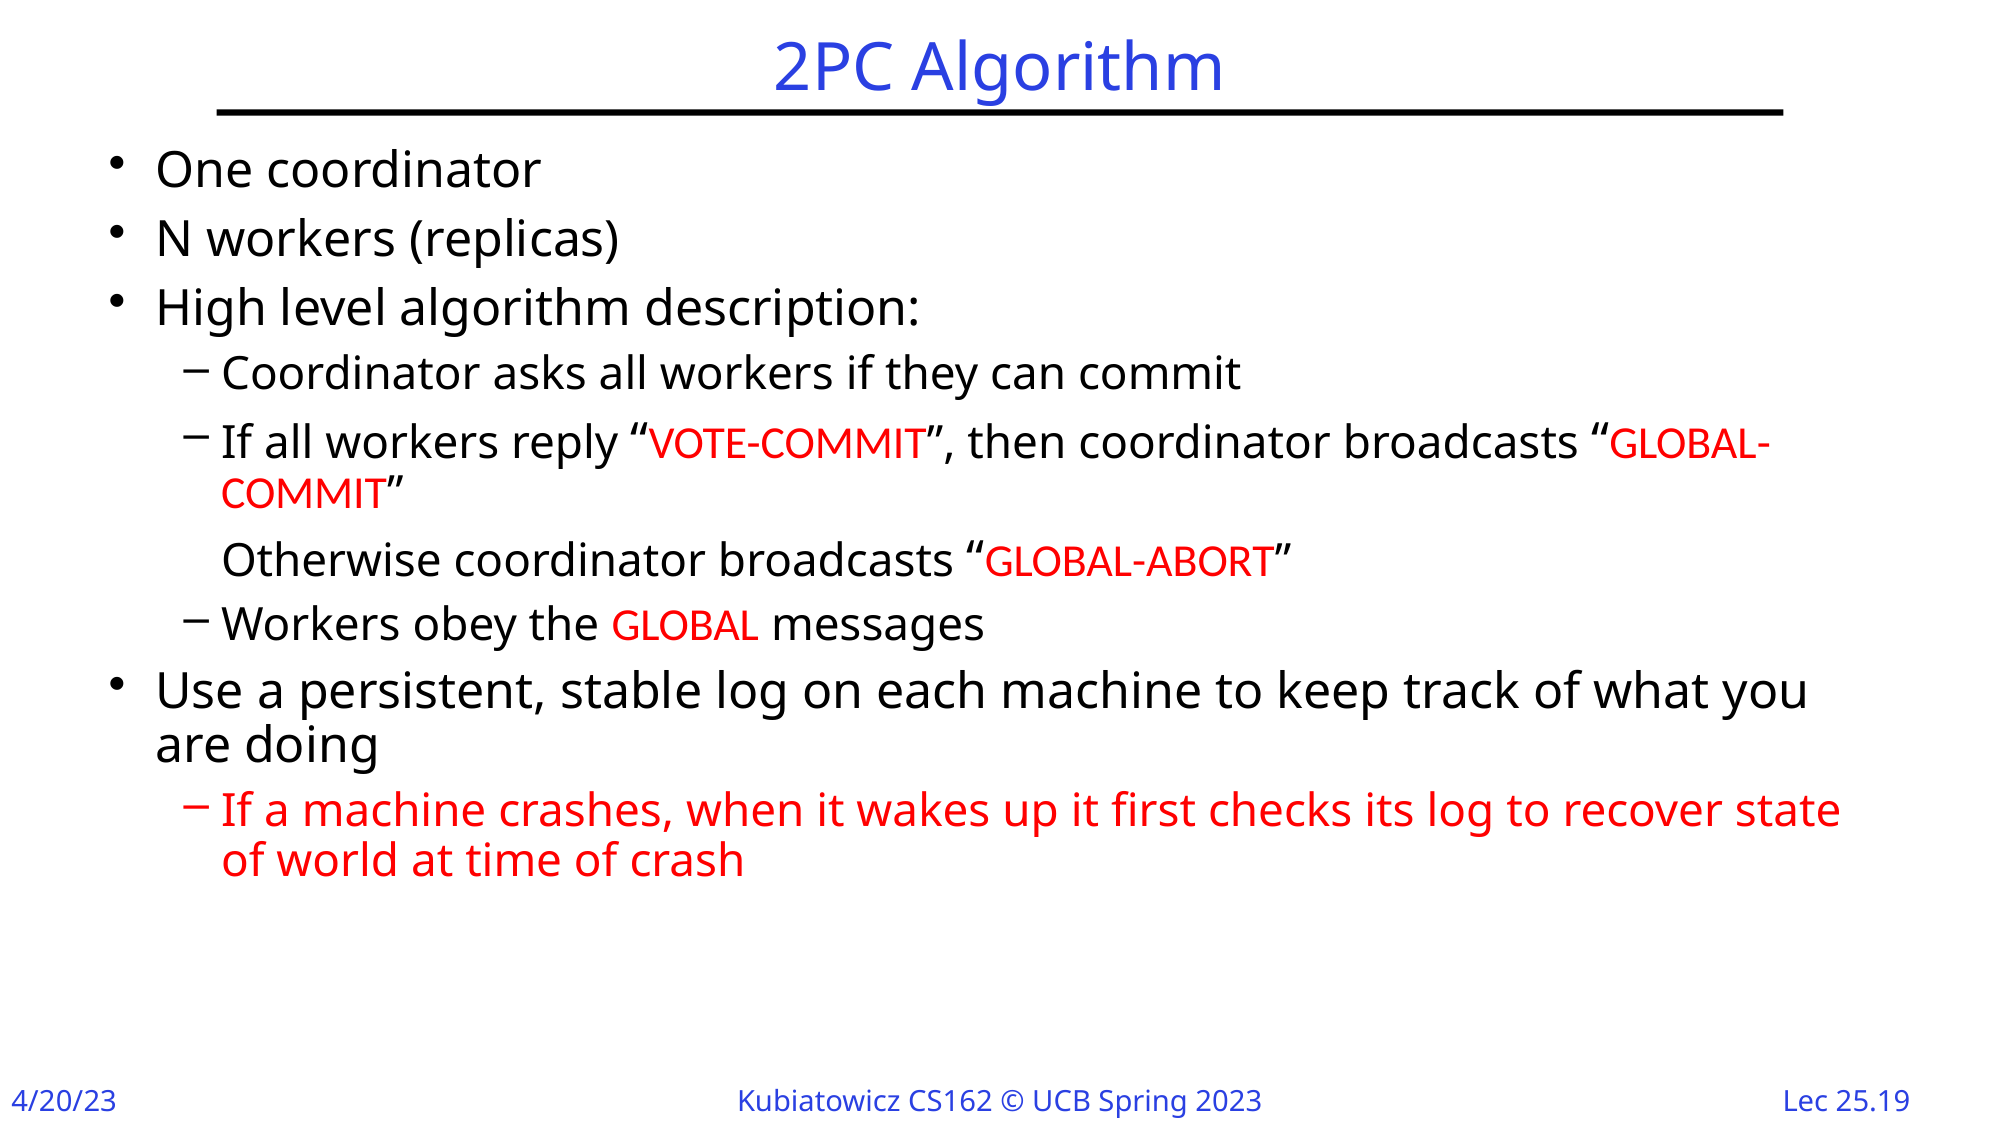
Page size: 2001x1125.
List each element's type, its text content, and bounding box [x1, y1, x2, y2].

title 2PC Algorithm [216, 24, 1784, 113]
list One coordinator N workers (replicas) High level algorithm description: Coordinator asks all workers if they can commit If all workers reply “VOTE-COMMIT”, then coordinator broadcasts “GLOBAL-COMMIT” Otherwise coordinator broadcasts “GLOBAL-ABORT” Workers obey the GLOBAL messages Use a persistent, stable log on each machine to keep track of what you are doing If a machine crashes, when it wakes up it first checks its log to recover state of world at time of crash [93, 137, 1907, 1113]
